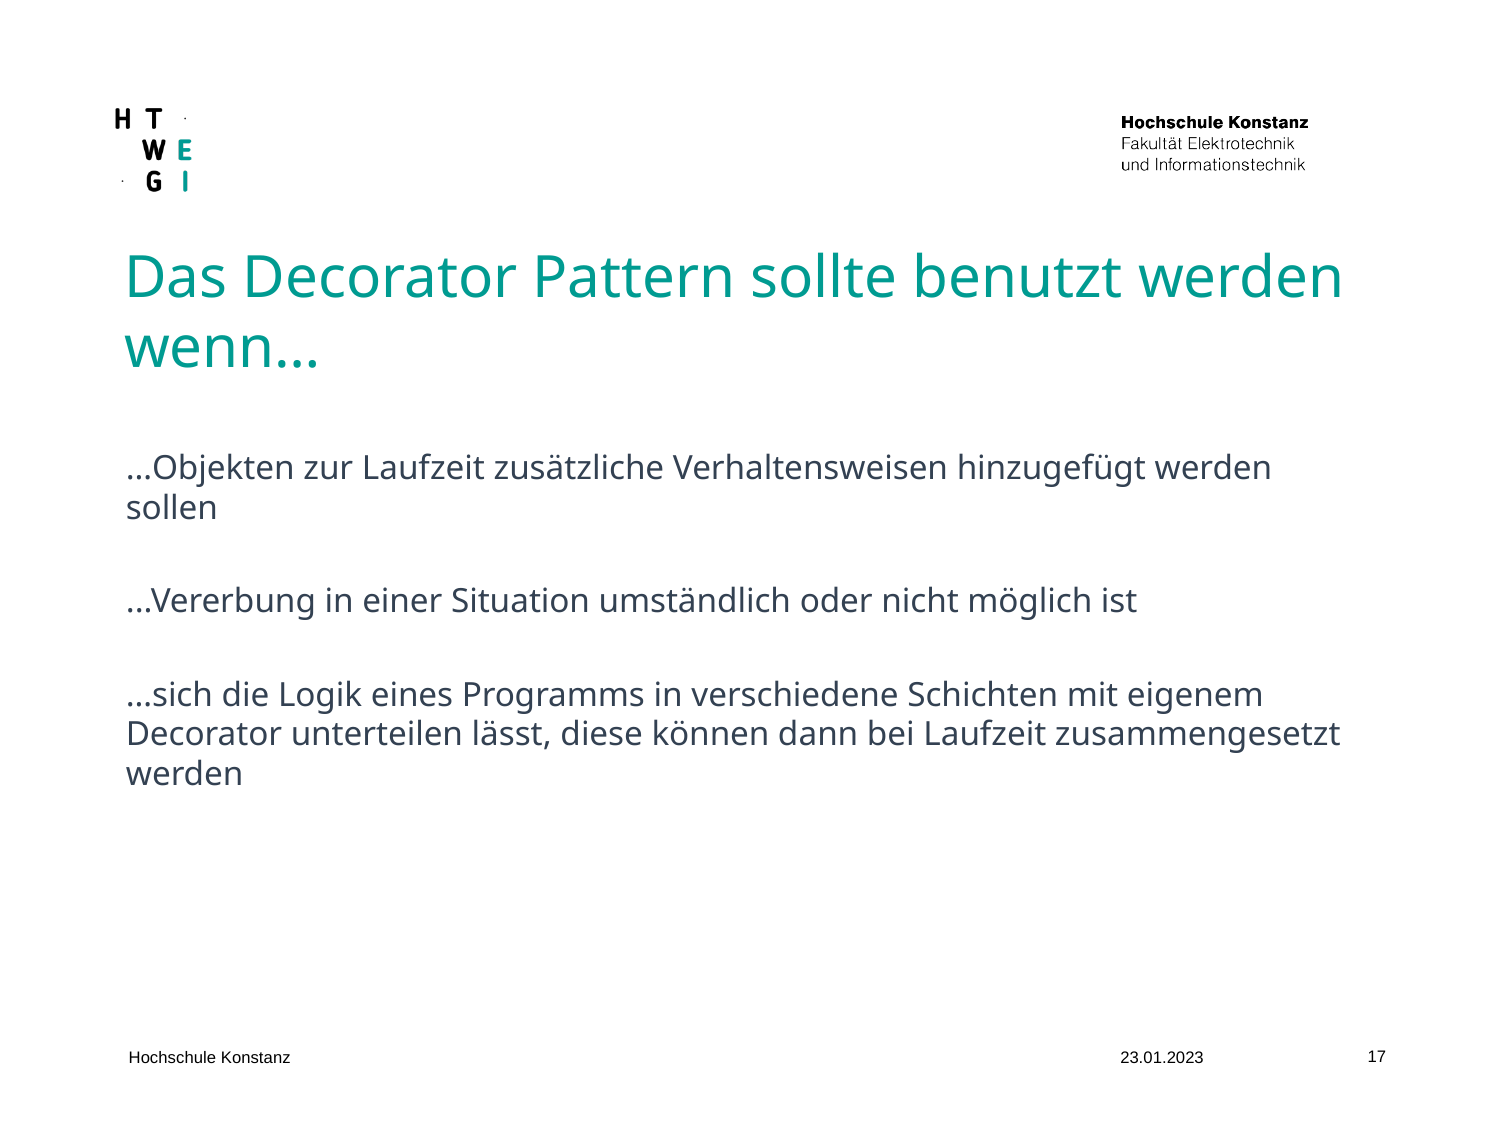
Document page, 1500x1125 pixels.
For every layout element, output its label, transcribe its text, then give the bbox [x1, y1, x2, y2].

picture [1059, 65, 1500, 317]
list …Objekten zur Laufzeit zusätzliche Verhaltensweisen hinzugefügt werden sollen ...Vererbung in einer Situation umständlich oder nicht möglich ist …sich die Logik eines Programms in verschiedene Schichten mit eigenem Decorator unterteilen lässt, diese können dann bei Laufzeit zusammengesetzt werden [110, 335, 1375, 957]
list Das Decorator Pattern sollte benutzt werden wenn… [109, 231, 1374, 331]
picture [91, 87, 216, 212]
